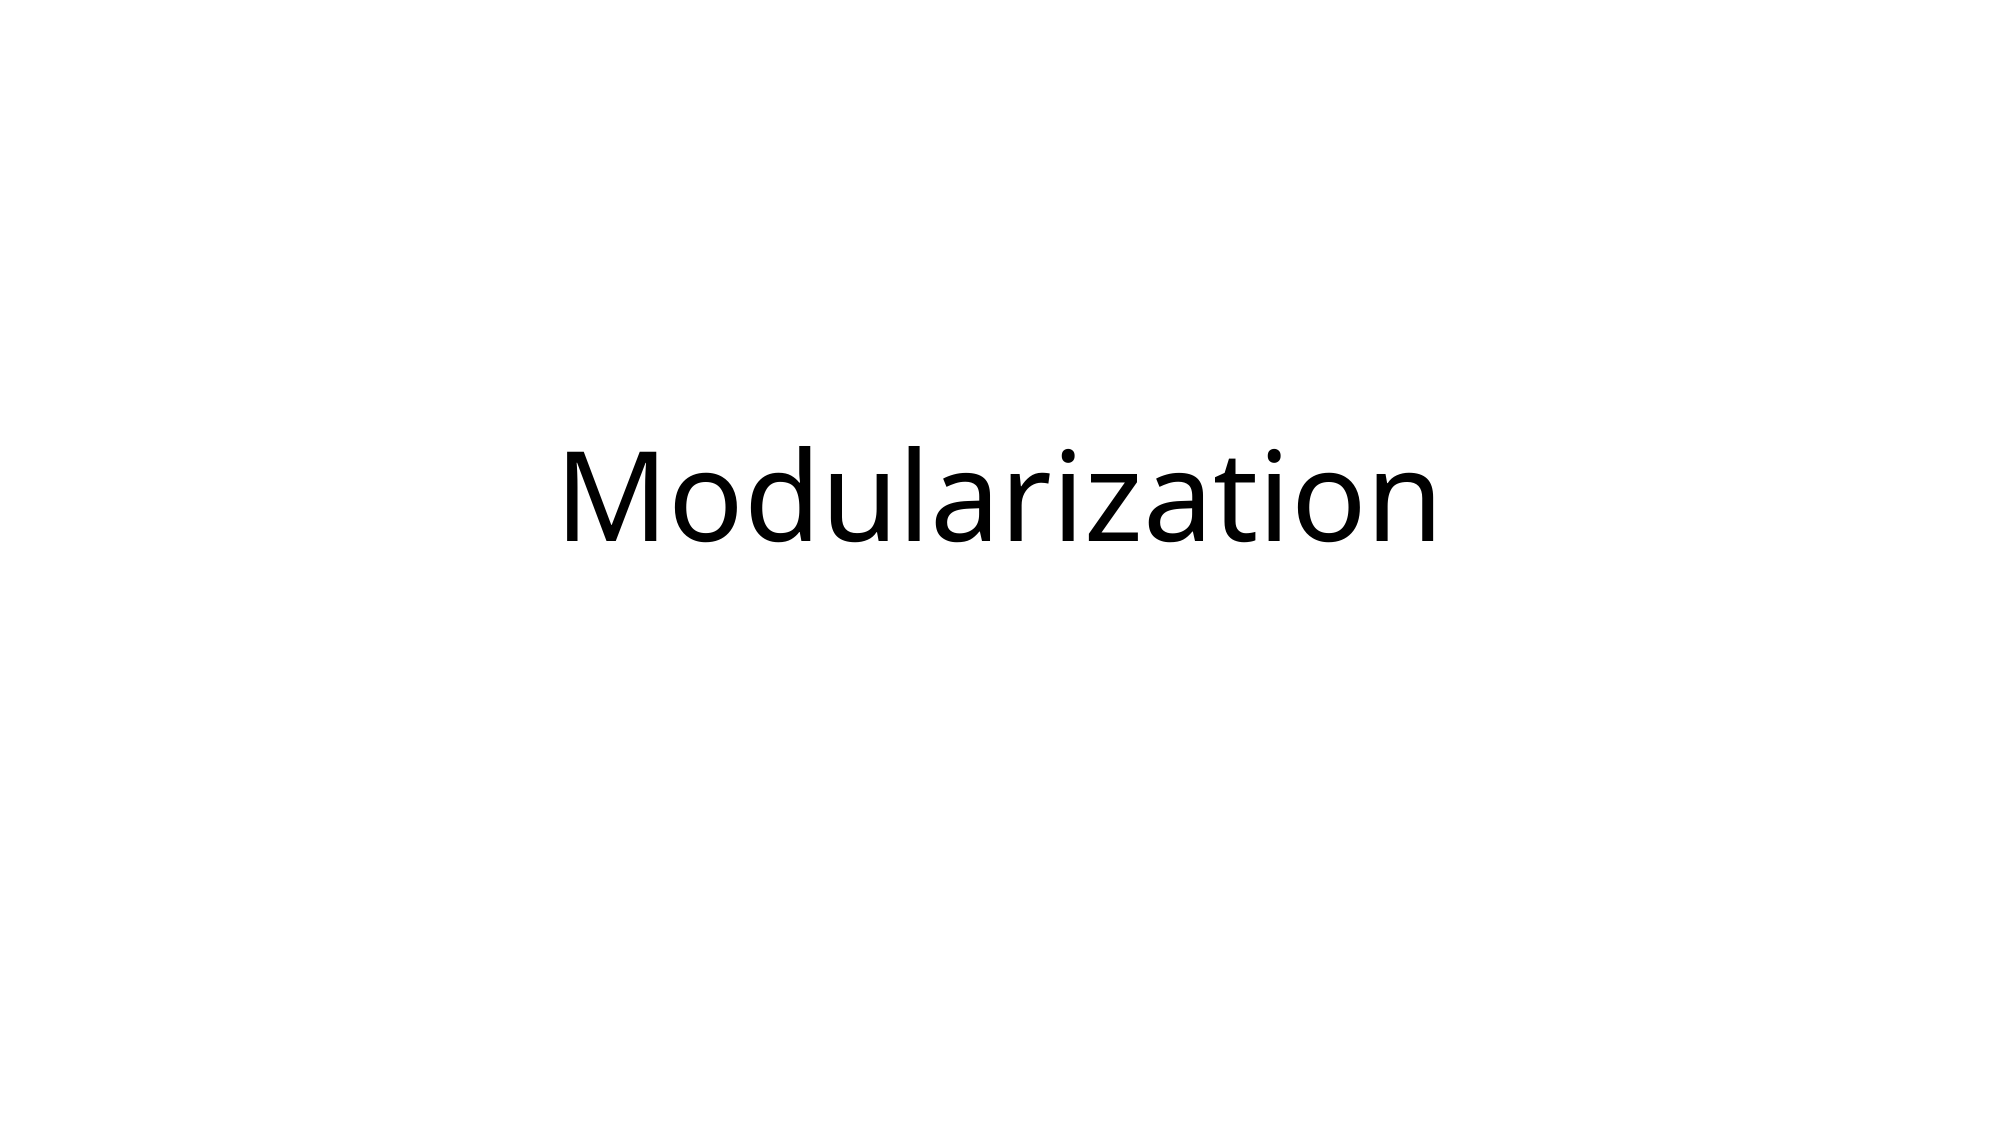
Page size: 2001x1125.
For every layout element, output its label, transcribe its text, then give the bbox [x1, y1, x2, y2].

title Modularization [249, 184, 1750, 576]
